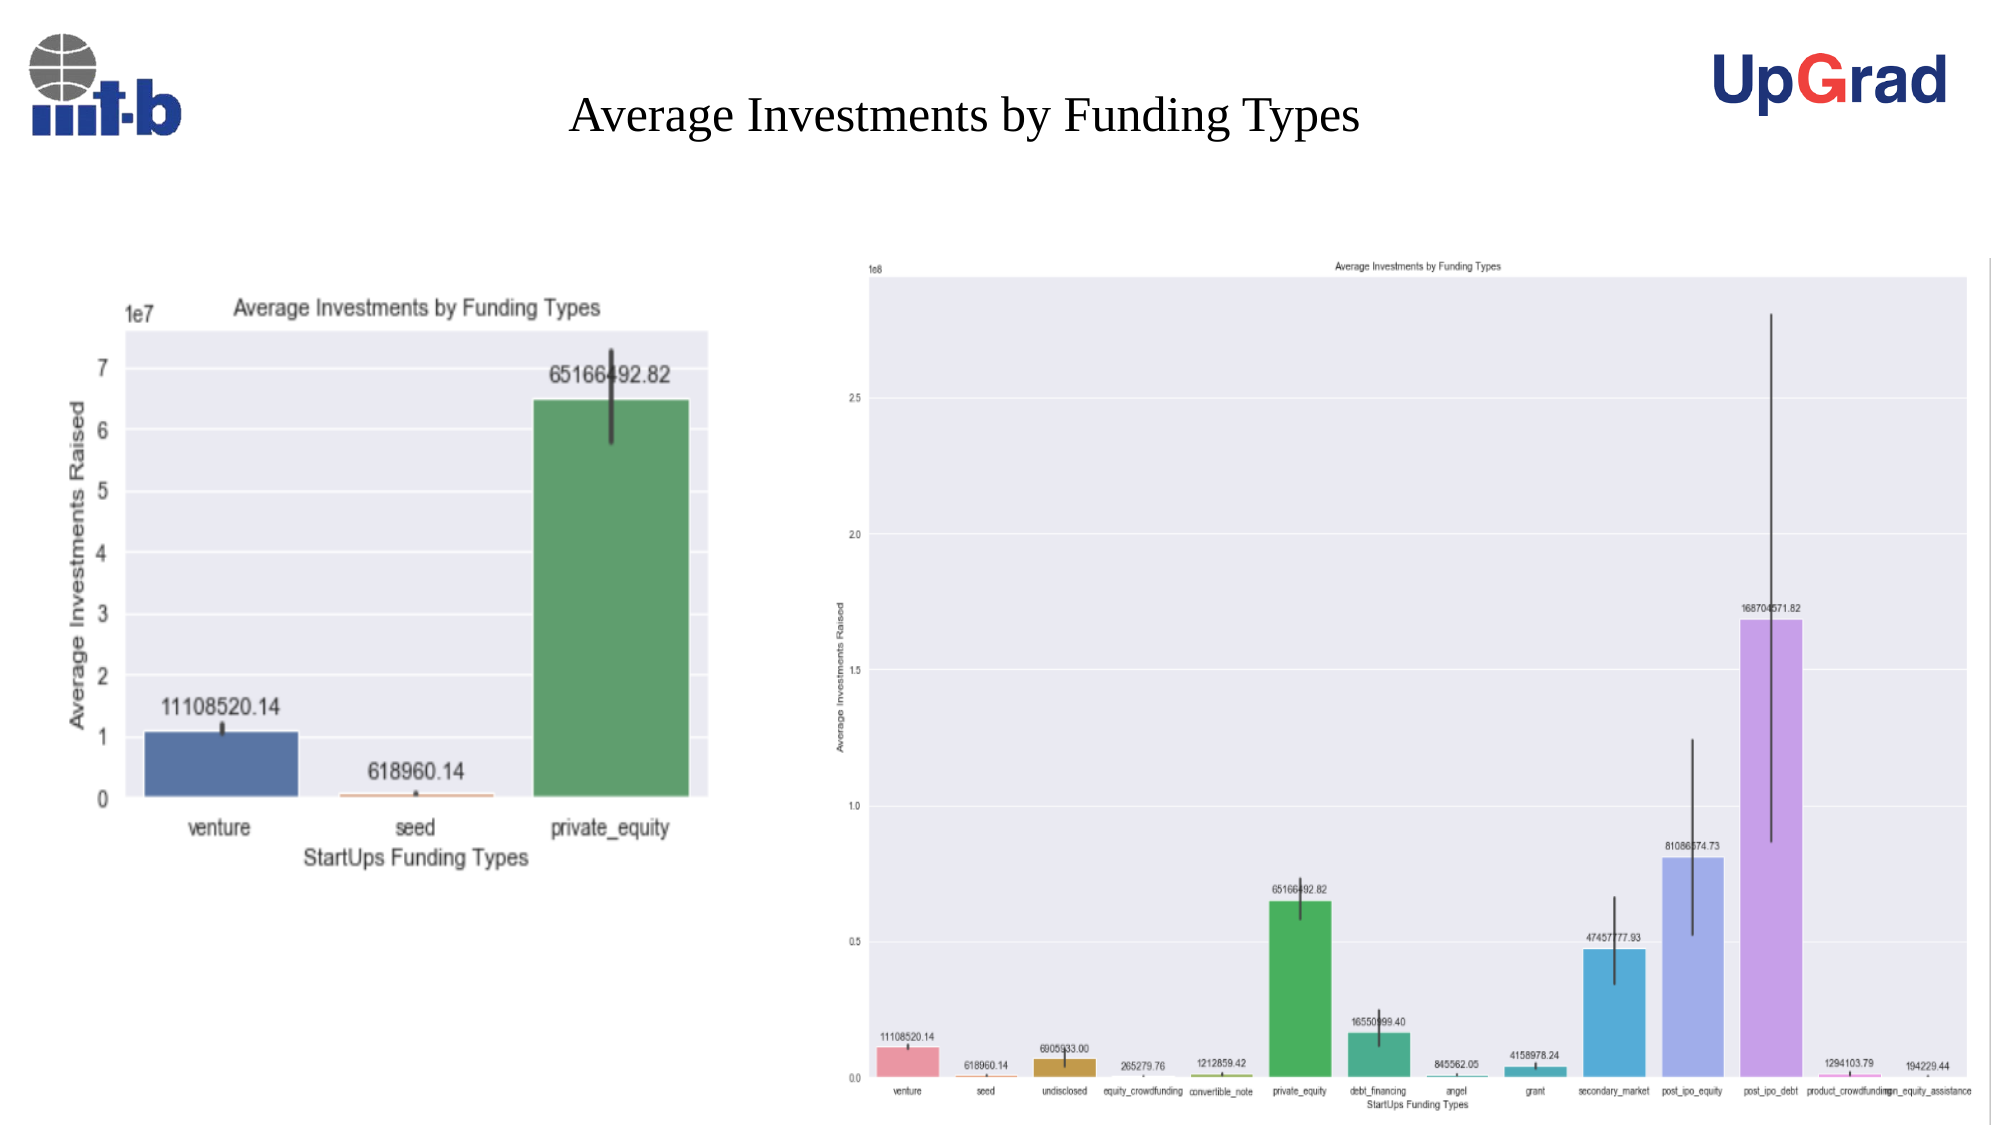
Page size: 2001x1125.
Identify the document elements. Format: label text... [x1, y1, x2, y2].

picture [1719, 53, 1952, 116]
picture [39, 258, 2000, 1125]
picture [0, 29, 208, 163]
title Average Investments by Funding Types [190, 34, 1719, 176]
